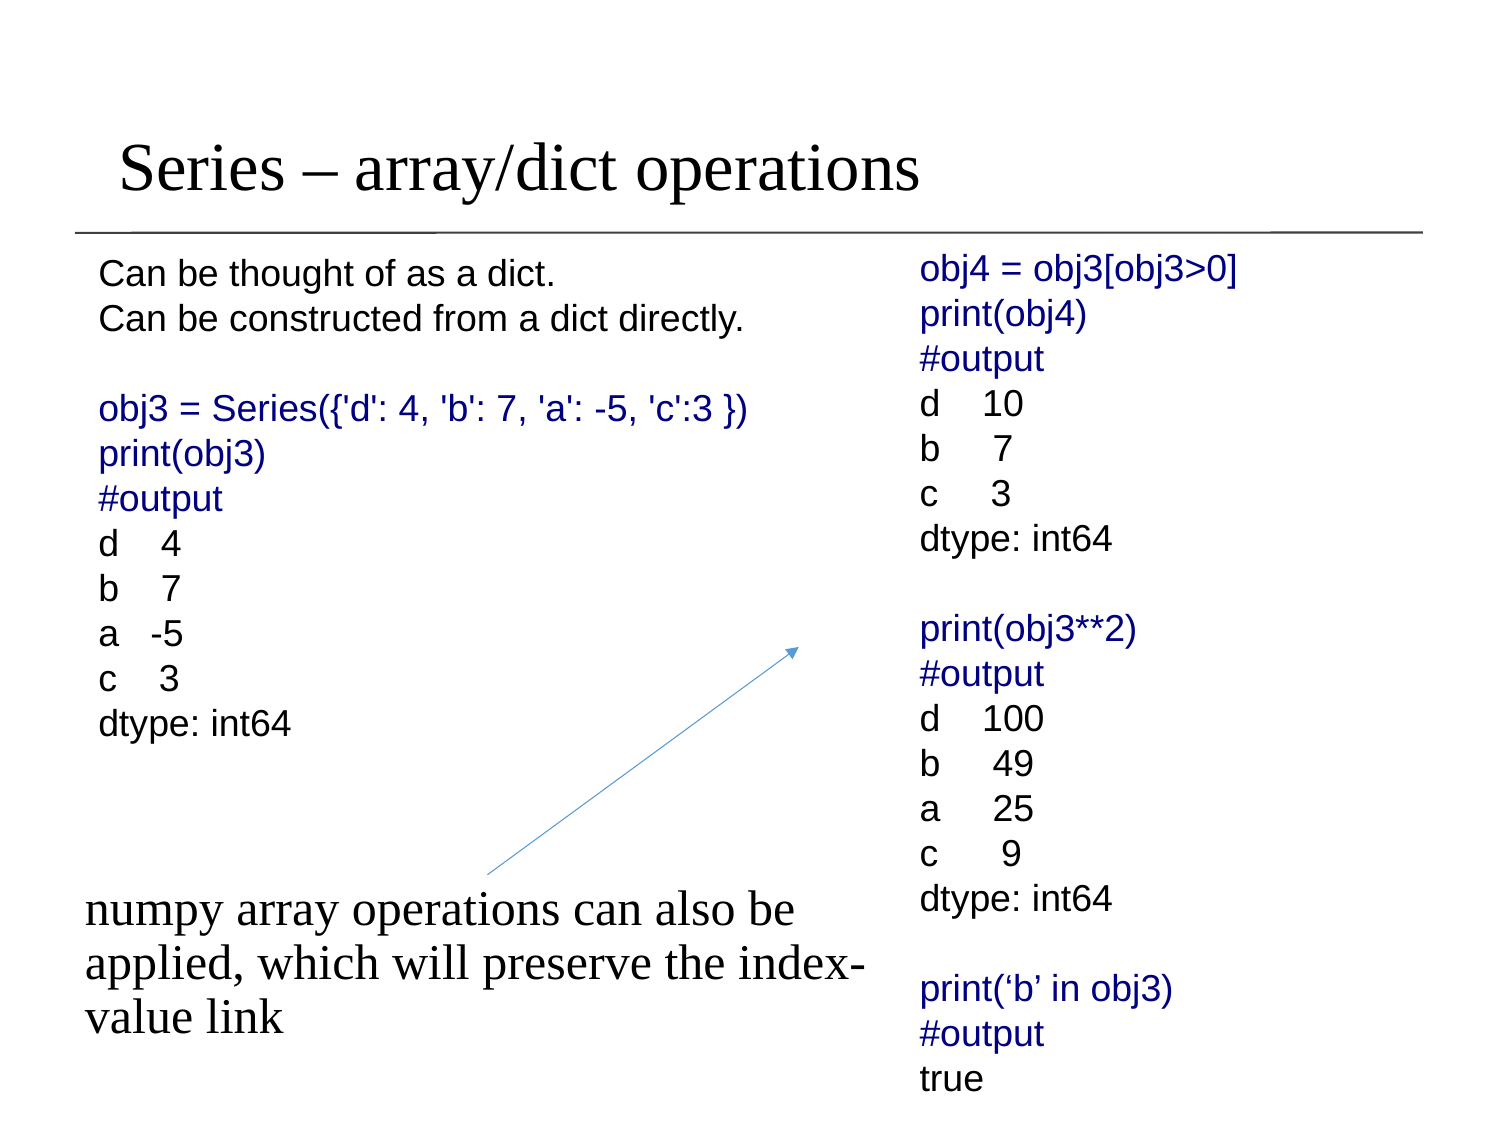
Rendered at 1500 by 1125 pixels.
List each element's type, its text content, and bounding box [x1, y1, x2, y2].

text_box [487, 646, 799, 875]
text_box obj4 = obj3[obj3>0] print(obj4) #output d 10 b 7 c 3 dtype: int64 print(obj3**2) #output d 100 b 49 a 25 c 9 dtype: int64 print(‘b’ in obj3) #output true [904, 236, 1477, 1107]
text_box Can be thought of as a dict. Can be constructed from a dict directly. obj3 = Series({'d': 4, 'b': 7, 'a': -5, 'c':3 }) print(obj3) #output d 4 b 7 a -5 c 3 dtype: int64 [83, 241, 842, 797]
title Series – array/dict operations [103, 59, 1397, 278]
list numpy array operations can also be applied, which will preserve the index-value link [70, 874, 904, 1079]
